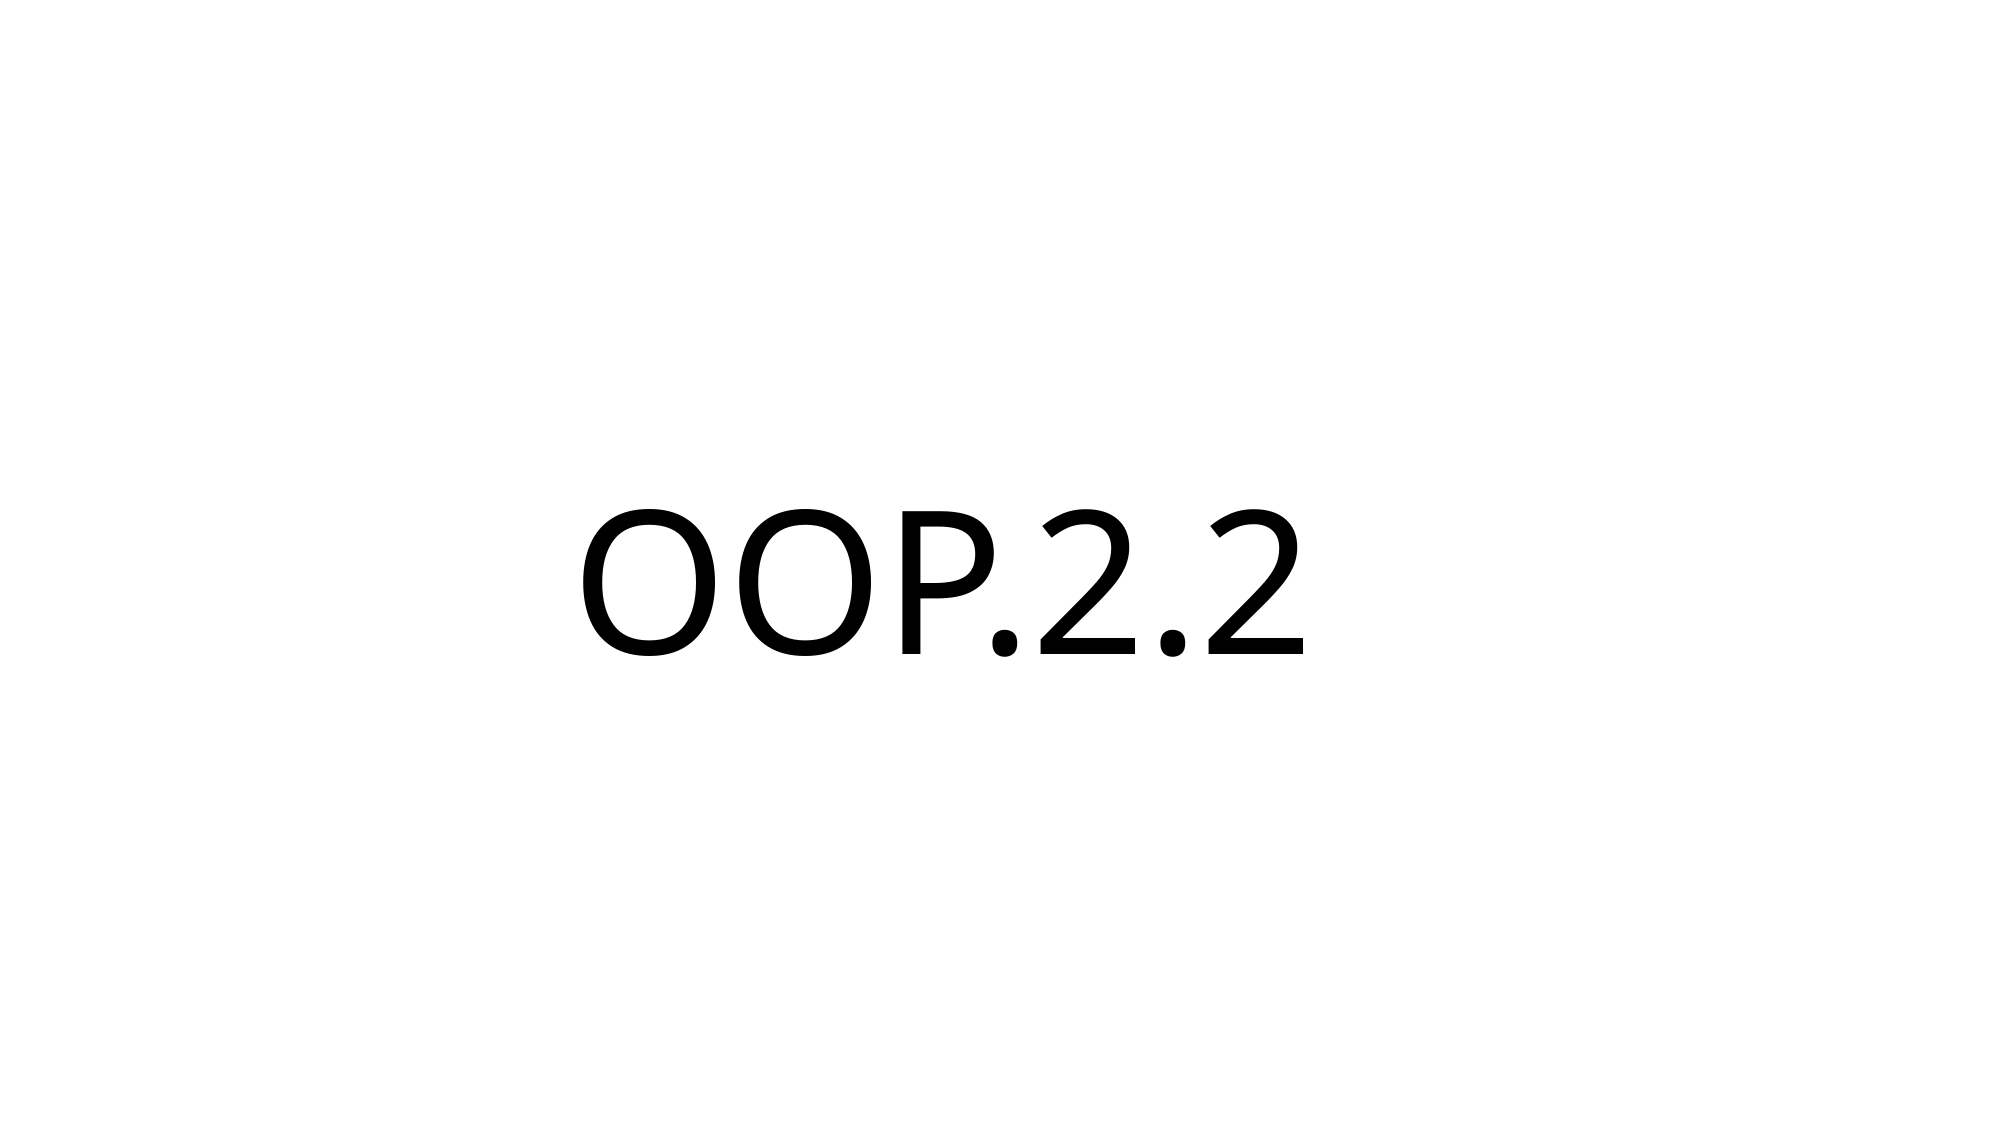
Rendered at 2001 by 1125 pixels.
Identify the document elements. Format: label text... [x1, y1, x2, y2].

title OOP.2.2 [192, 313, 1693, 706]
